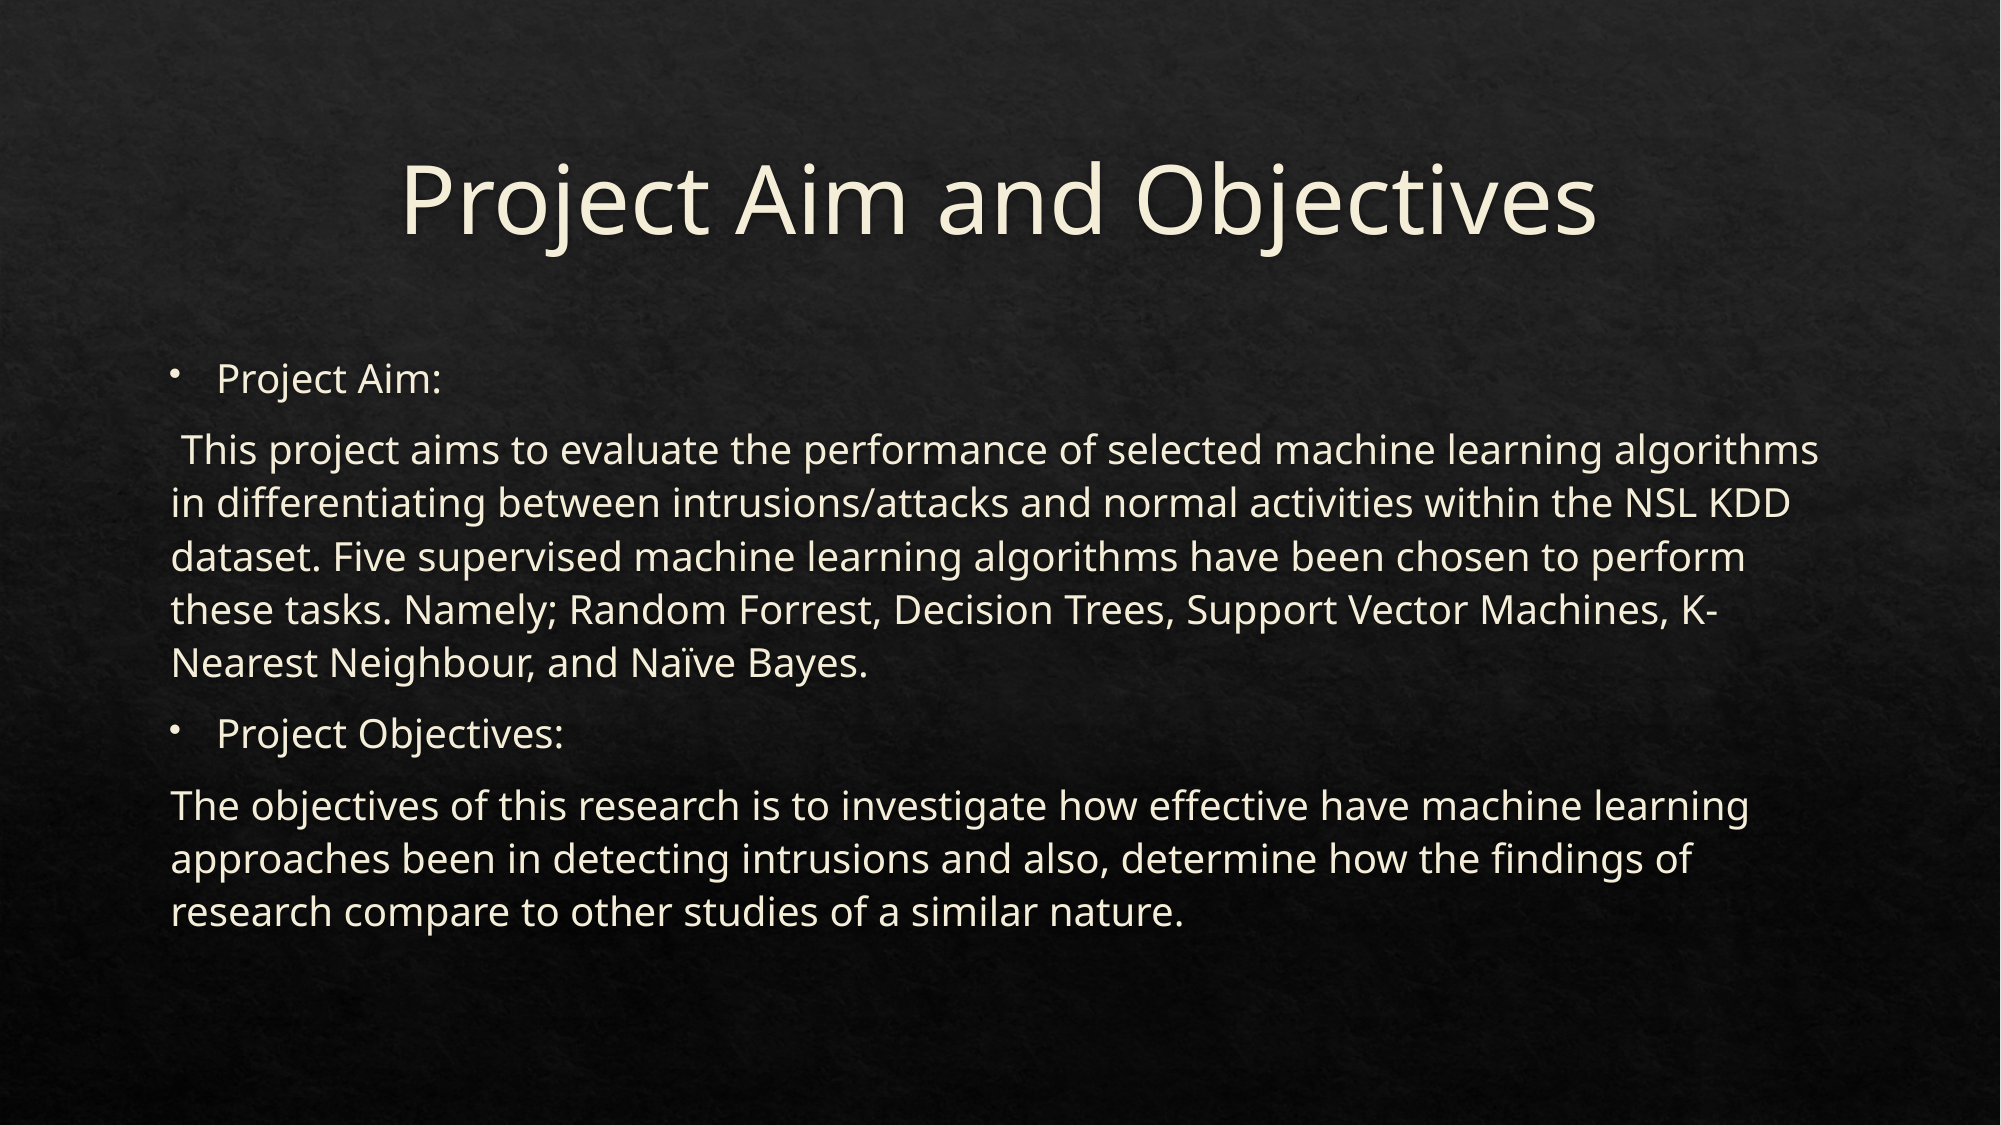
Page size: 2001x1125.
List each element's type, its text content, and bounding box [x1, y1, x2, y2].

list Project Aim: This project aims to evaluate the performance of selected machine learning algorithms in differentiating between intrusions/attacks and normal activities within the NSL KDD dataset. Five supervised machine learning algorithms have been chosen to perform these tasks. Namely; Random Forrest, Decision Trees, Support Vector Machines, K-Nearest Neighbour, and Naïve Bayes. Project Objectives: The objectives of this research is to investigate how effective have machine learning approaches been in detecting intrusions and also, determine how the findings of research compare to other studies of a similar nature. [149, 340, 1849, 950]
title Project Aim and Objectives [149, 99, 1849, 307]
